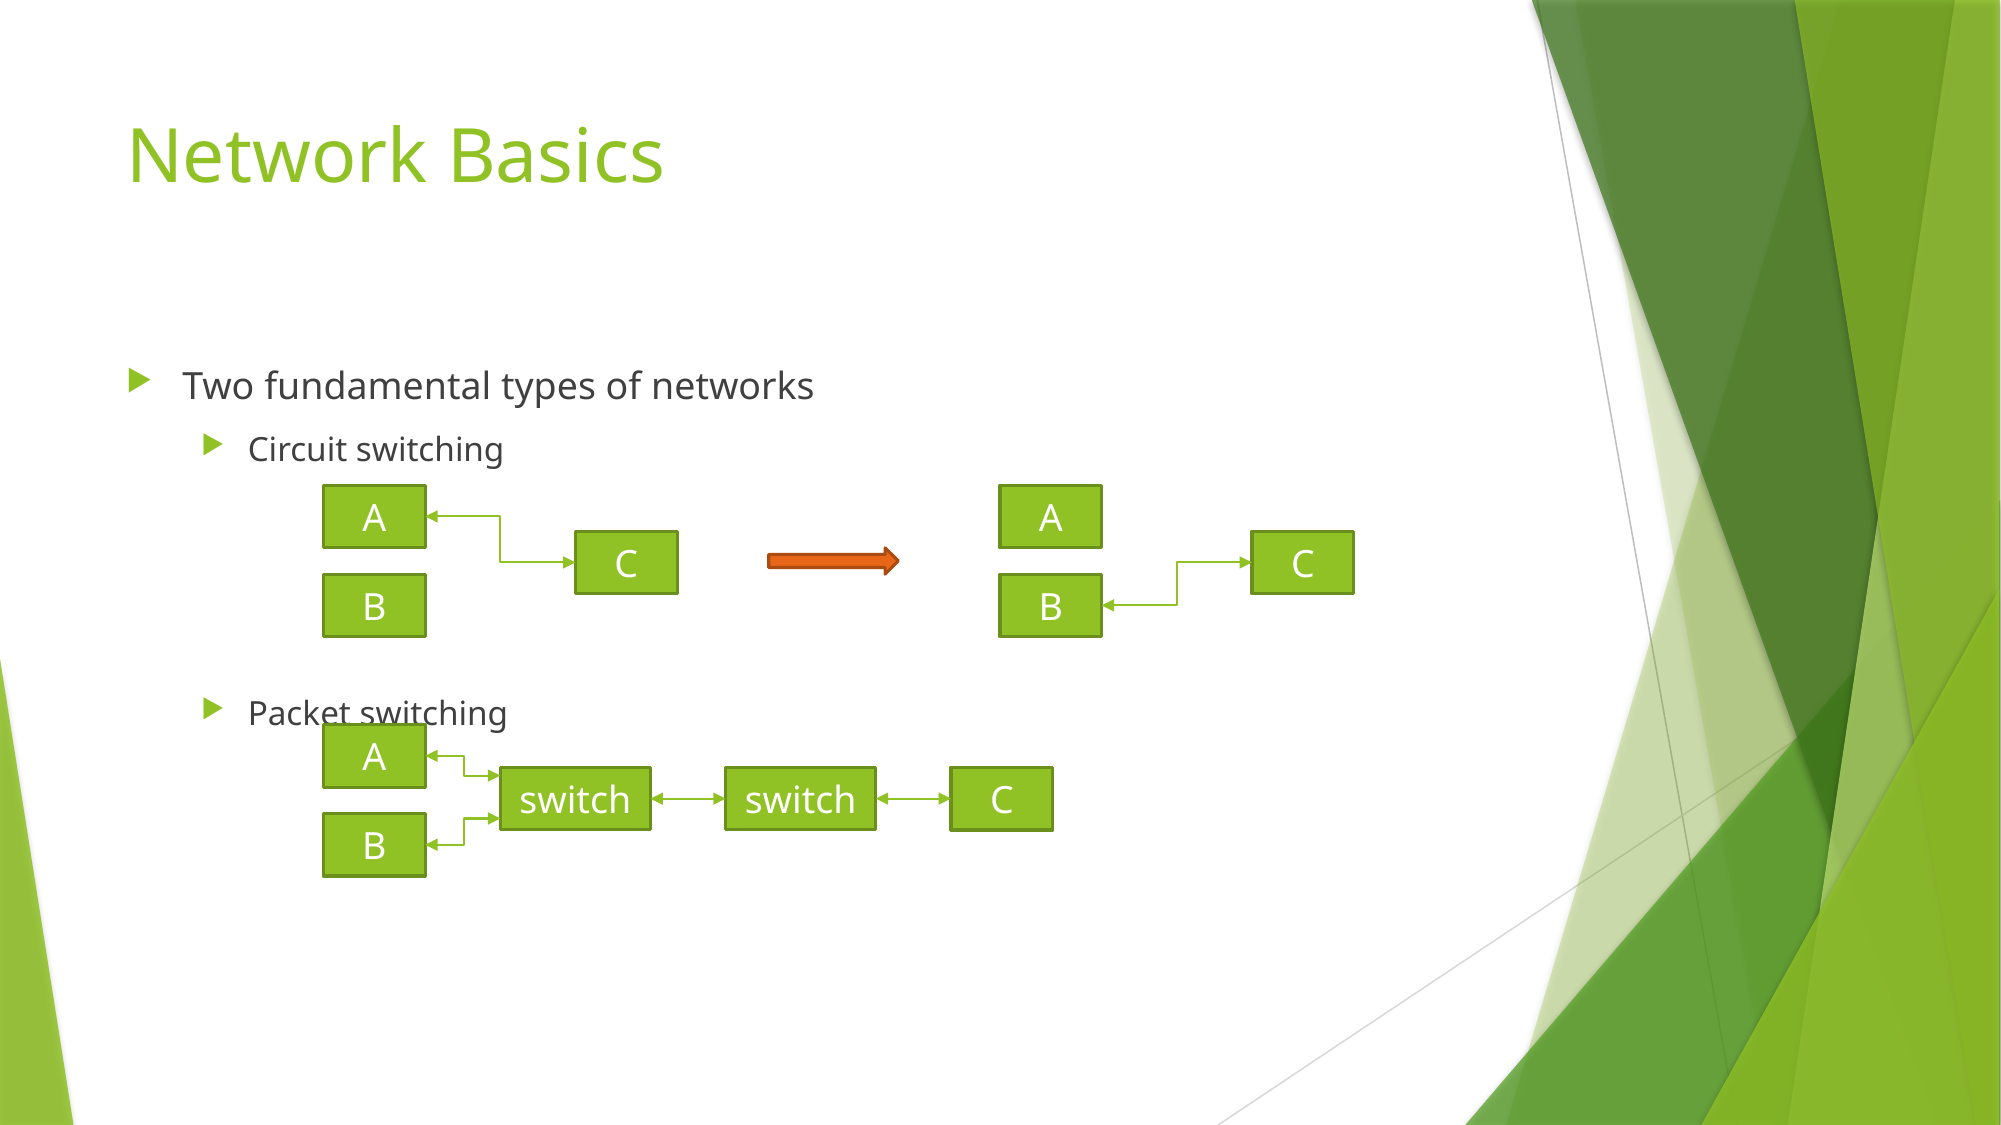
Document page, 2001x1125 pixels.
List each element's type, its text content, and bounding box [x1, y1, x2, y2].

text_box A [998, 484, 1103, 549]
text_box A [322, 723, 427, 789]
text_box C [574, 530, 679, 595]
text_box [767, 546, 900, 576]
text_box C [1250, 530, 1355, 595]
text_box B [322, 573, 427, 638]
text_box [424, 755, 501, 777]
text_box C [949, 766, 1054, 832]
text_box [424, 817, 501, 846]
text_box switch [499, 766, 652, 831]
text_box B [322, 812, 427, 878]
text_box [1101, 561, 1253, 606]
text_box switch [724, 766, 877, 831]
text_box A [322, 484, 427, 549]
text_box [424, 515, 576, 563]
title Network Basics [111, 99, 1522, 317]
text_box B [998, 573, 1103, 638]
list Two fundamental types of networks Circuit switching Packet switching [111, 354, 1522, 992]
